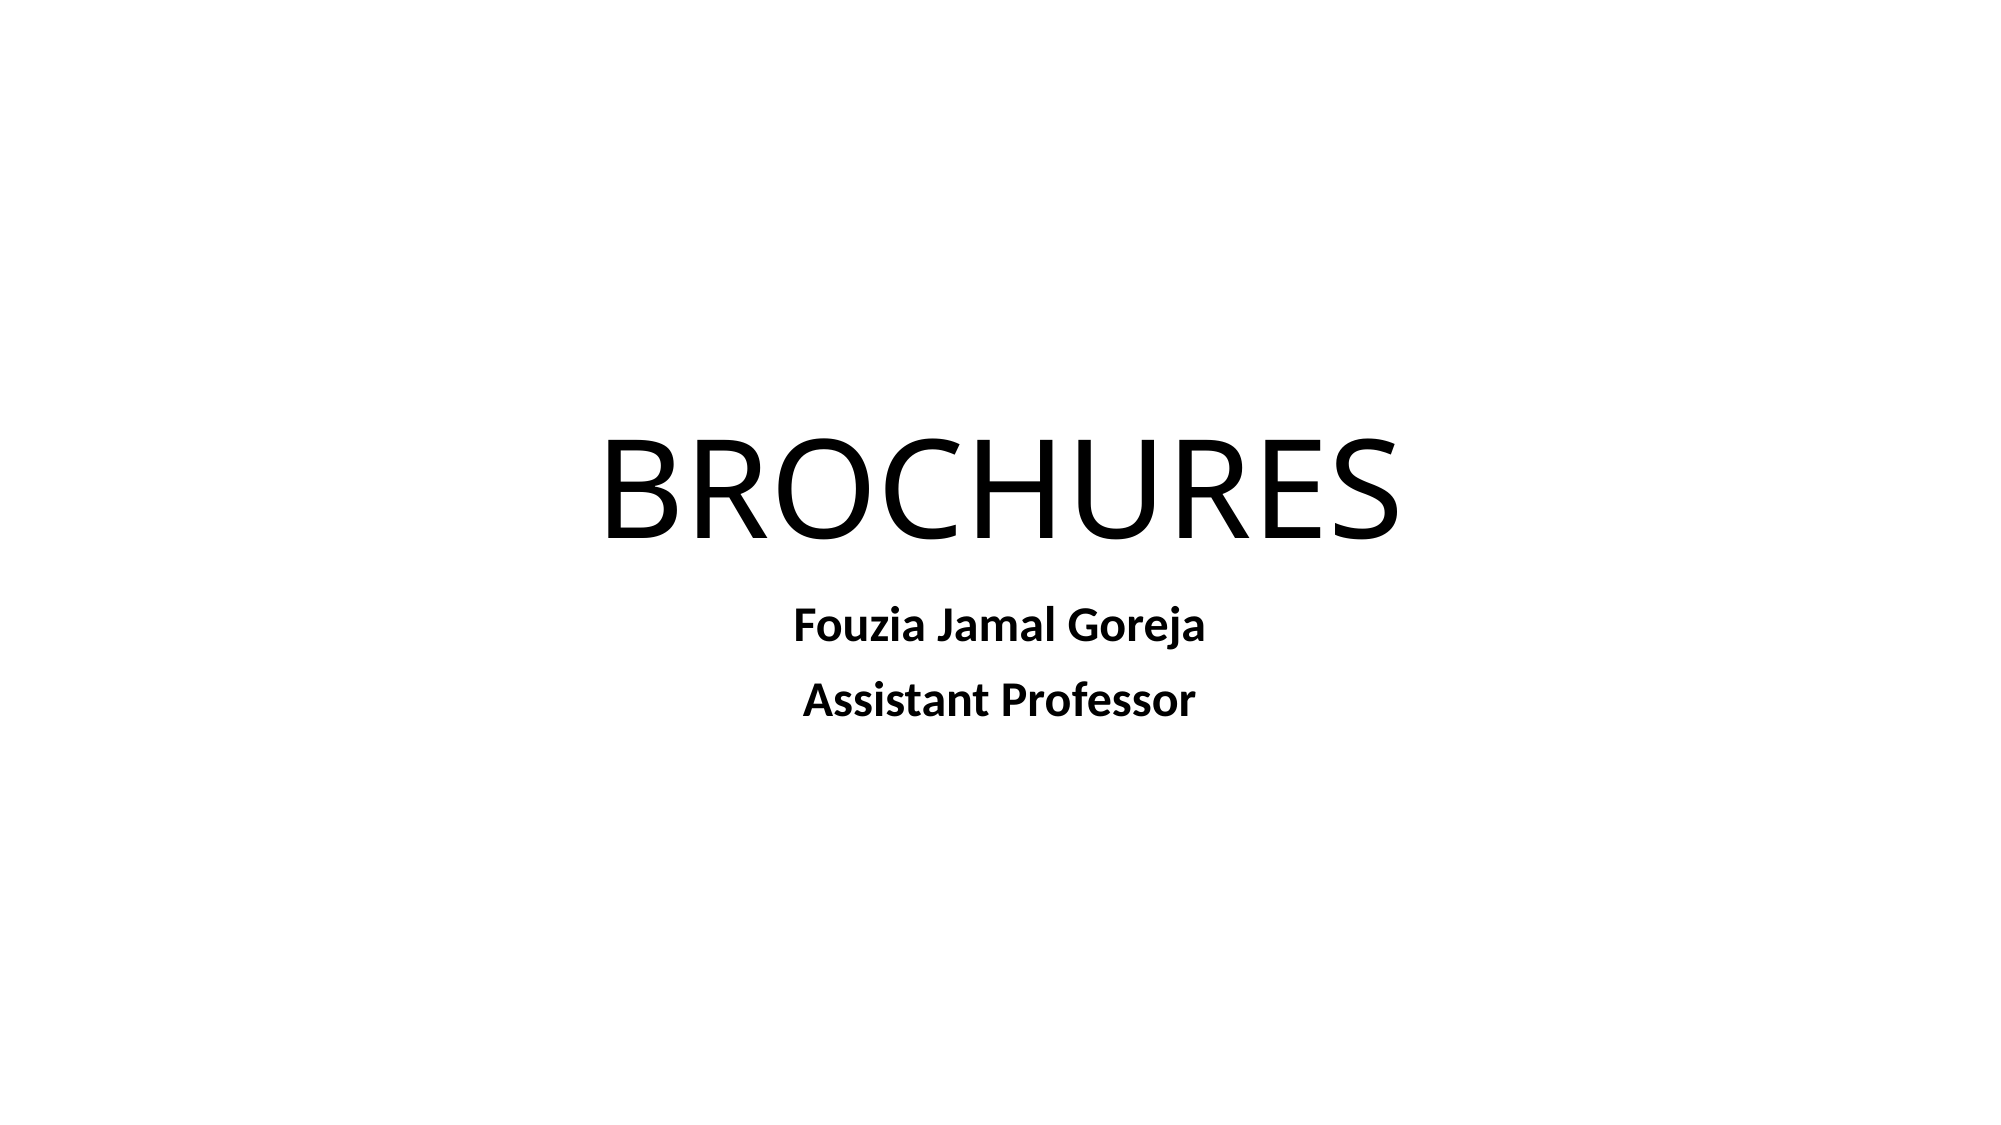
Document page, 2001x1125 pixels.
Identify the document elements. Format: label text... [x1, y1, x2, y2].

subtitle Fouzia Jamal Goreja Assistant Professor [249, 590, 1750, 863]
title BROCHURES [249, 184, 1750, 576]
